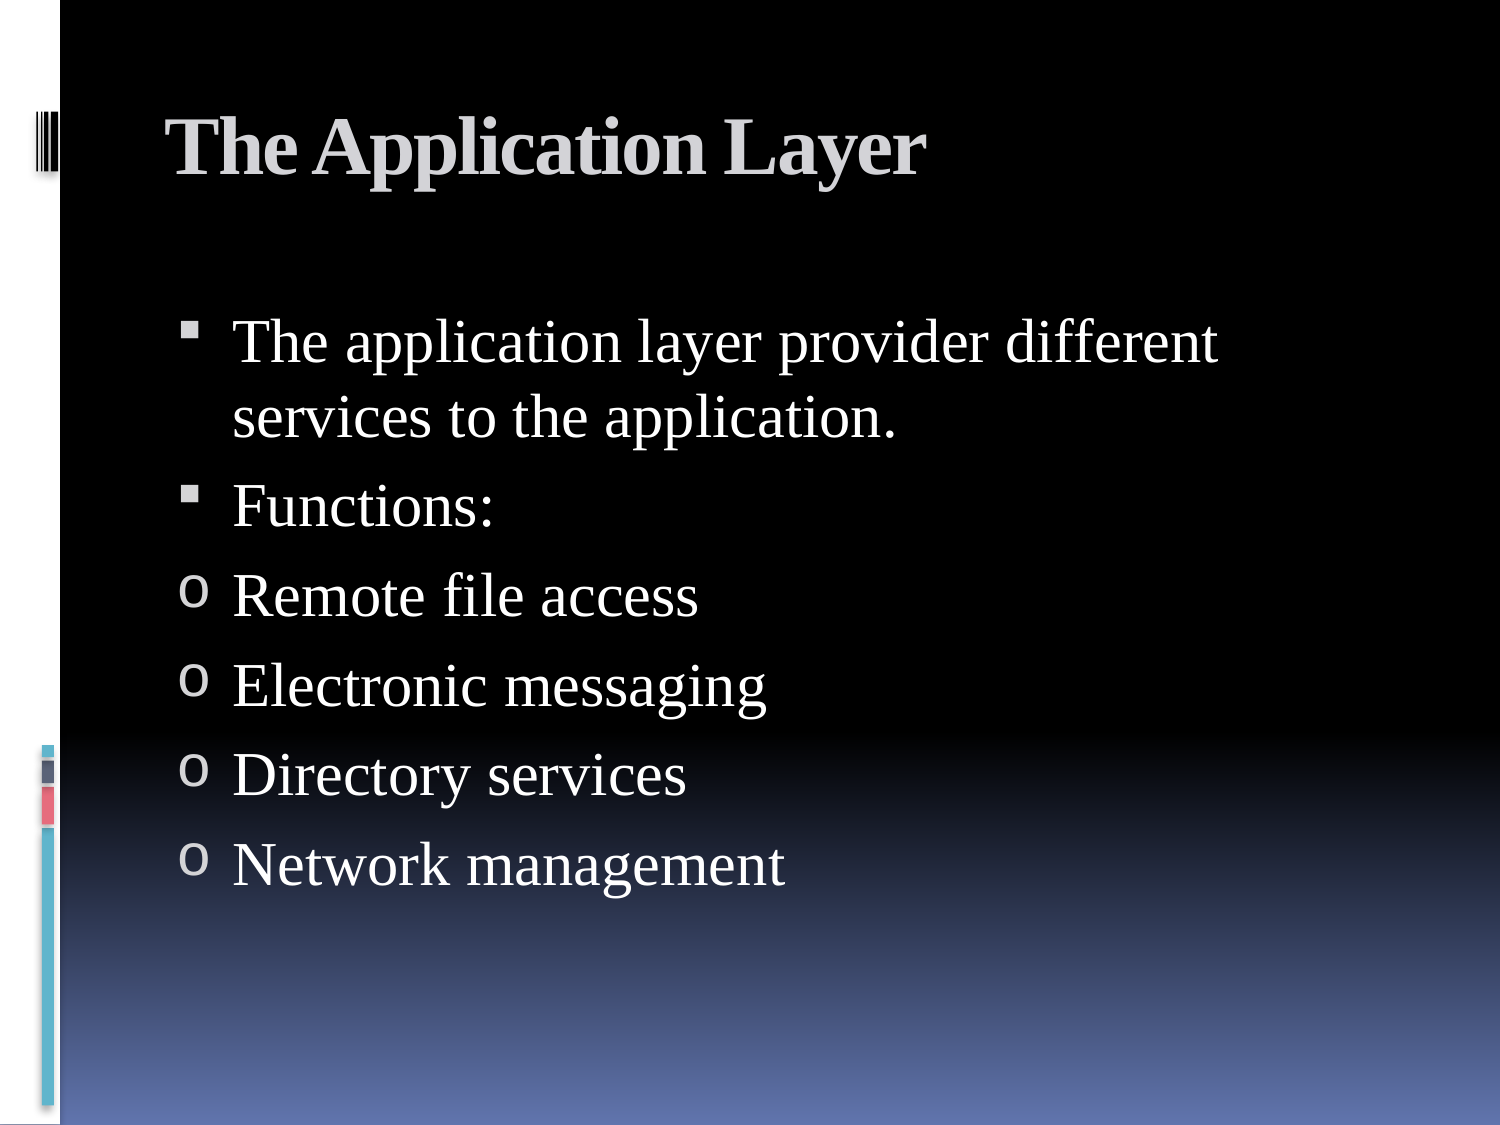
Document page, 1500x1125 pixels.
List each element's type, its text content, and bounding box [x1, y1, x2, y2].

title The Application Layer [150, 83, 1425, 234]
list The application layer provider different services to the application. Functions: Remote file access Electronic messaging Directory services Network management [150, 292, 1425, 1043]
